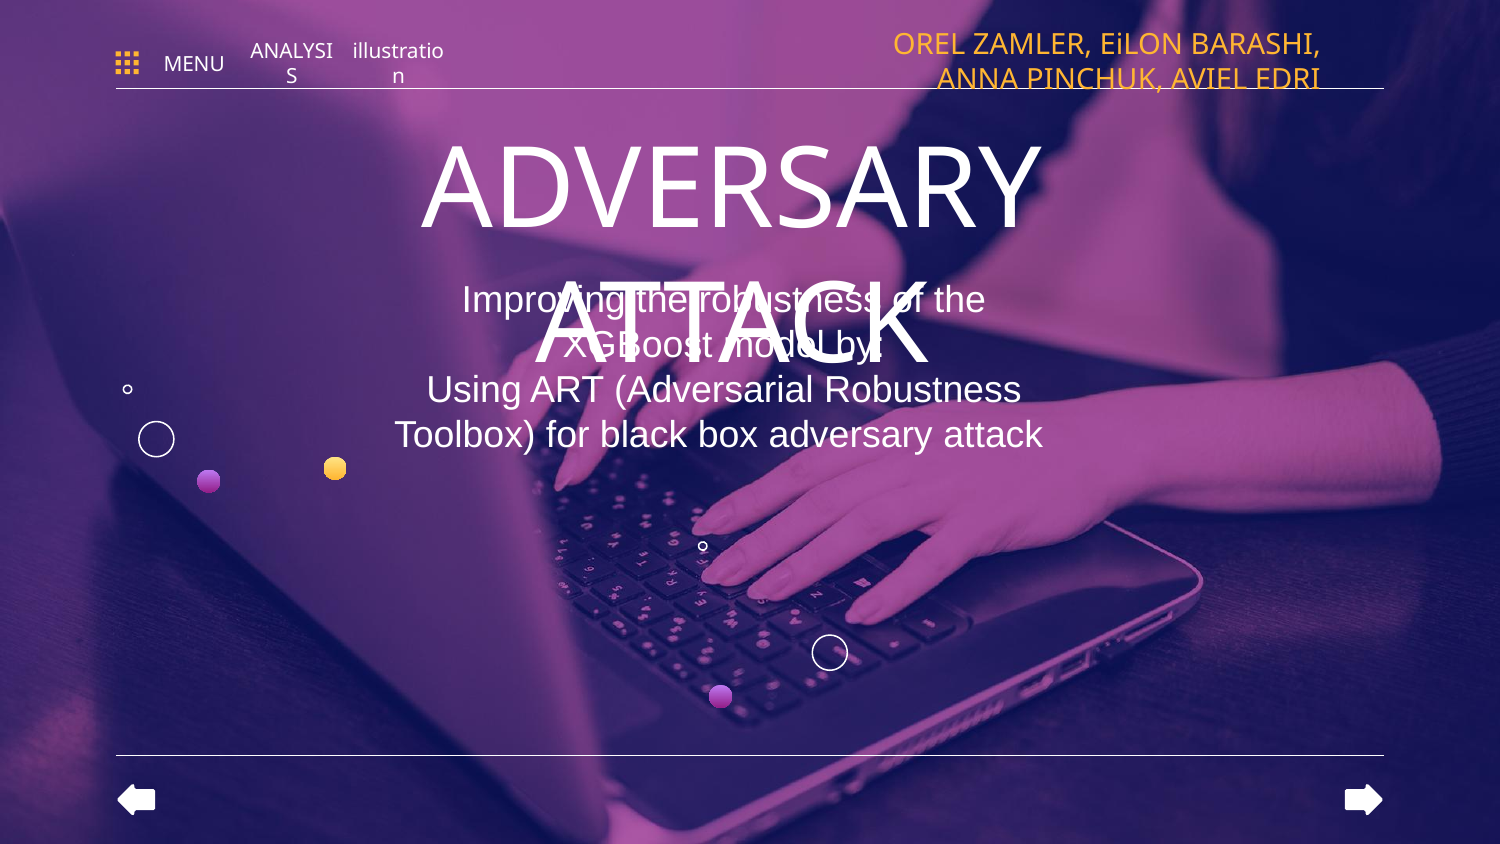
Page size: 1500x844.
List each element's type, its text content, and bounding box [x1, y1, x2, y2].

text_box [197, 469, 221, 493]
text_box ANALYSIS [248, 45, 335, 81]
text_box [709, 684, 733, 708]
picture [0, 0, 1500, 844]
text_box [115, 50, 139, 75]
text_box MENU [151, 45, 237, 81]
text_box [109, 45, 145, 81]
text_box [1344, 784, 1383, 816]
text_box [323, 456, 347, 480]
text_box [117, 784, 156, 816]
title ADVERSARY ATTACK [337, 99, 1127, 304]
text_box illustration [346, 45, 450, 81]
text_box Improving the robustness of the XGBoost model by: Using ART (Adversarial Robustness Toolbox) for black box adversary attack [373, 260, 1075, 404]
text_box OREL ZAMLER, EiLON BARASHI, ANNA PINCHUK, AVIEL EDRI [794, 35, 1322, 85]
